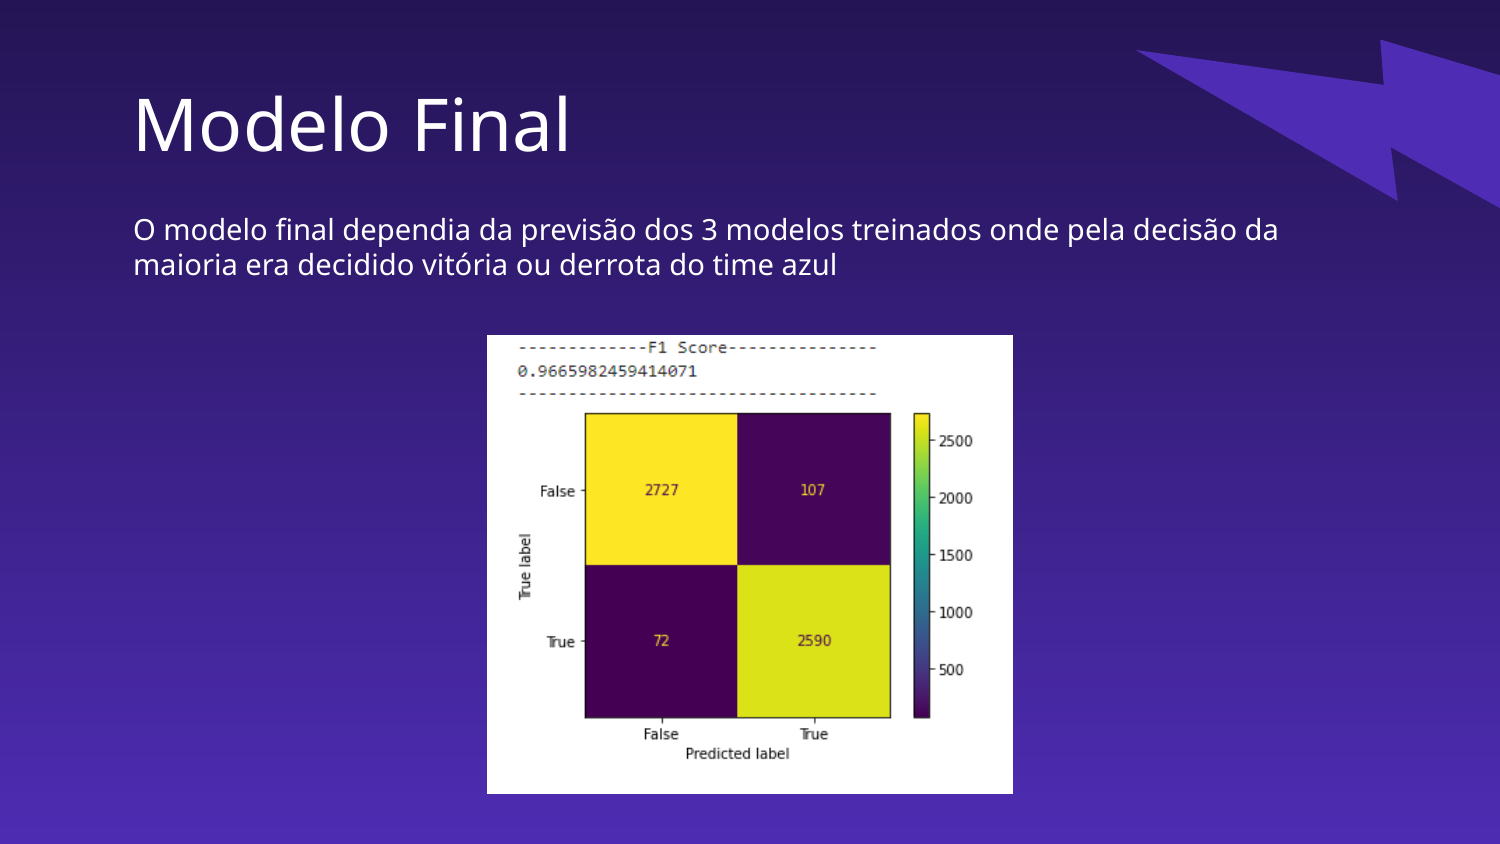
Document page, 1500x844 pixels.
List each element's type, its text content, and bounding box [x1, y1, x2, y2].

picture [487, 334, 1013, 794]
title Modelo Final [117, 63, 1383, 161]
text_box O modelo final dependia da previsão dos 3 modelos treinados onde pela decisão da maioria era decidido vitória ou derrota do time azul [118, 195, 1382, 336]
